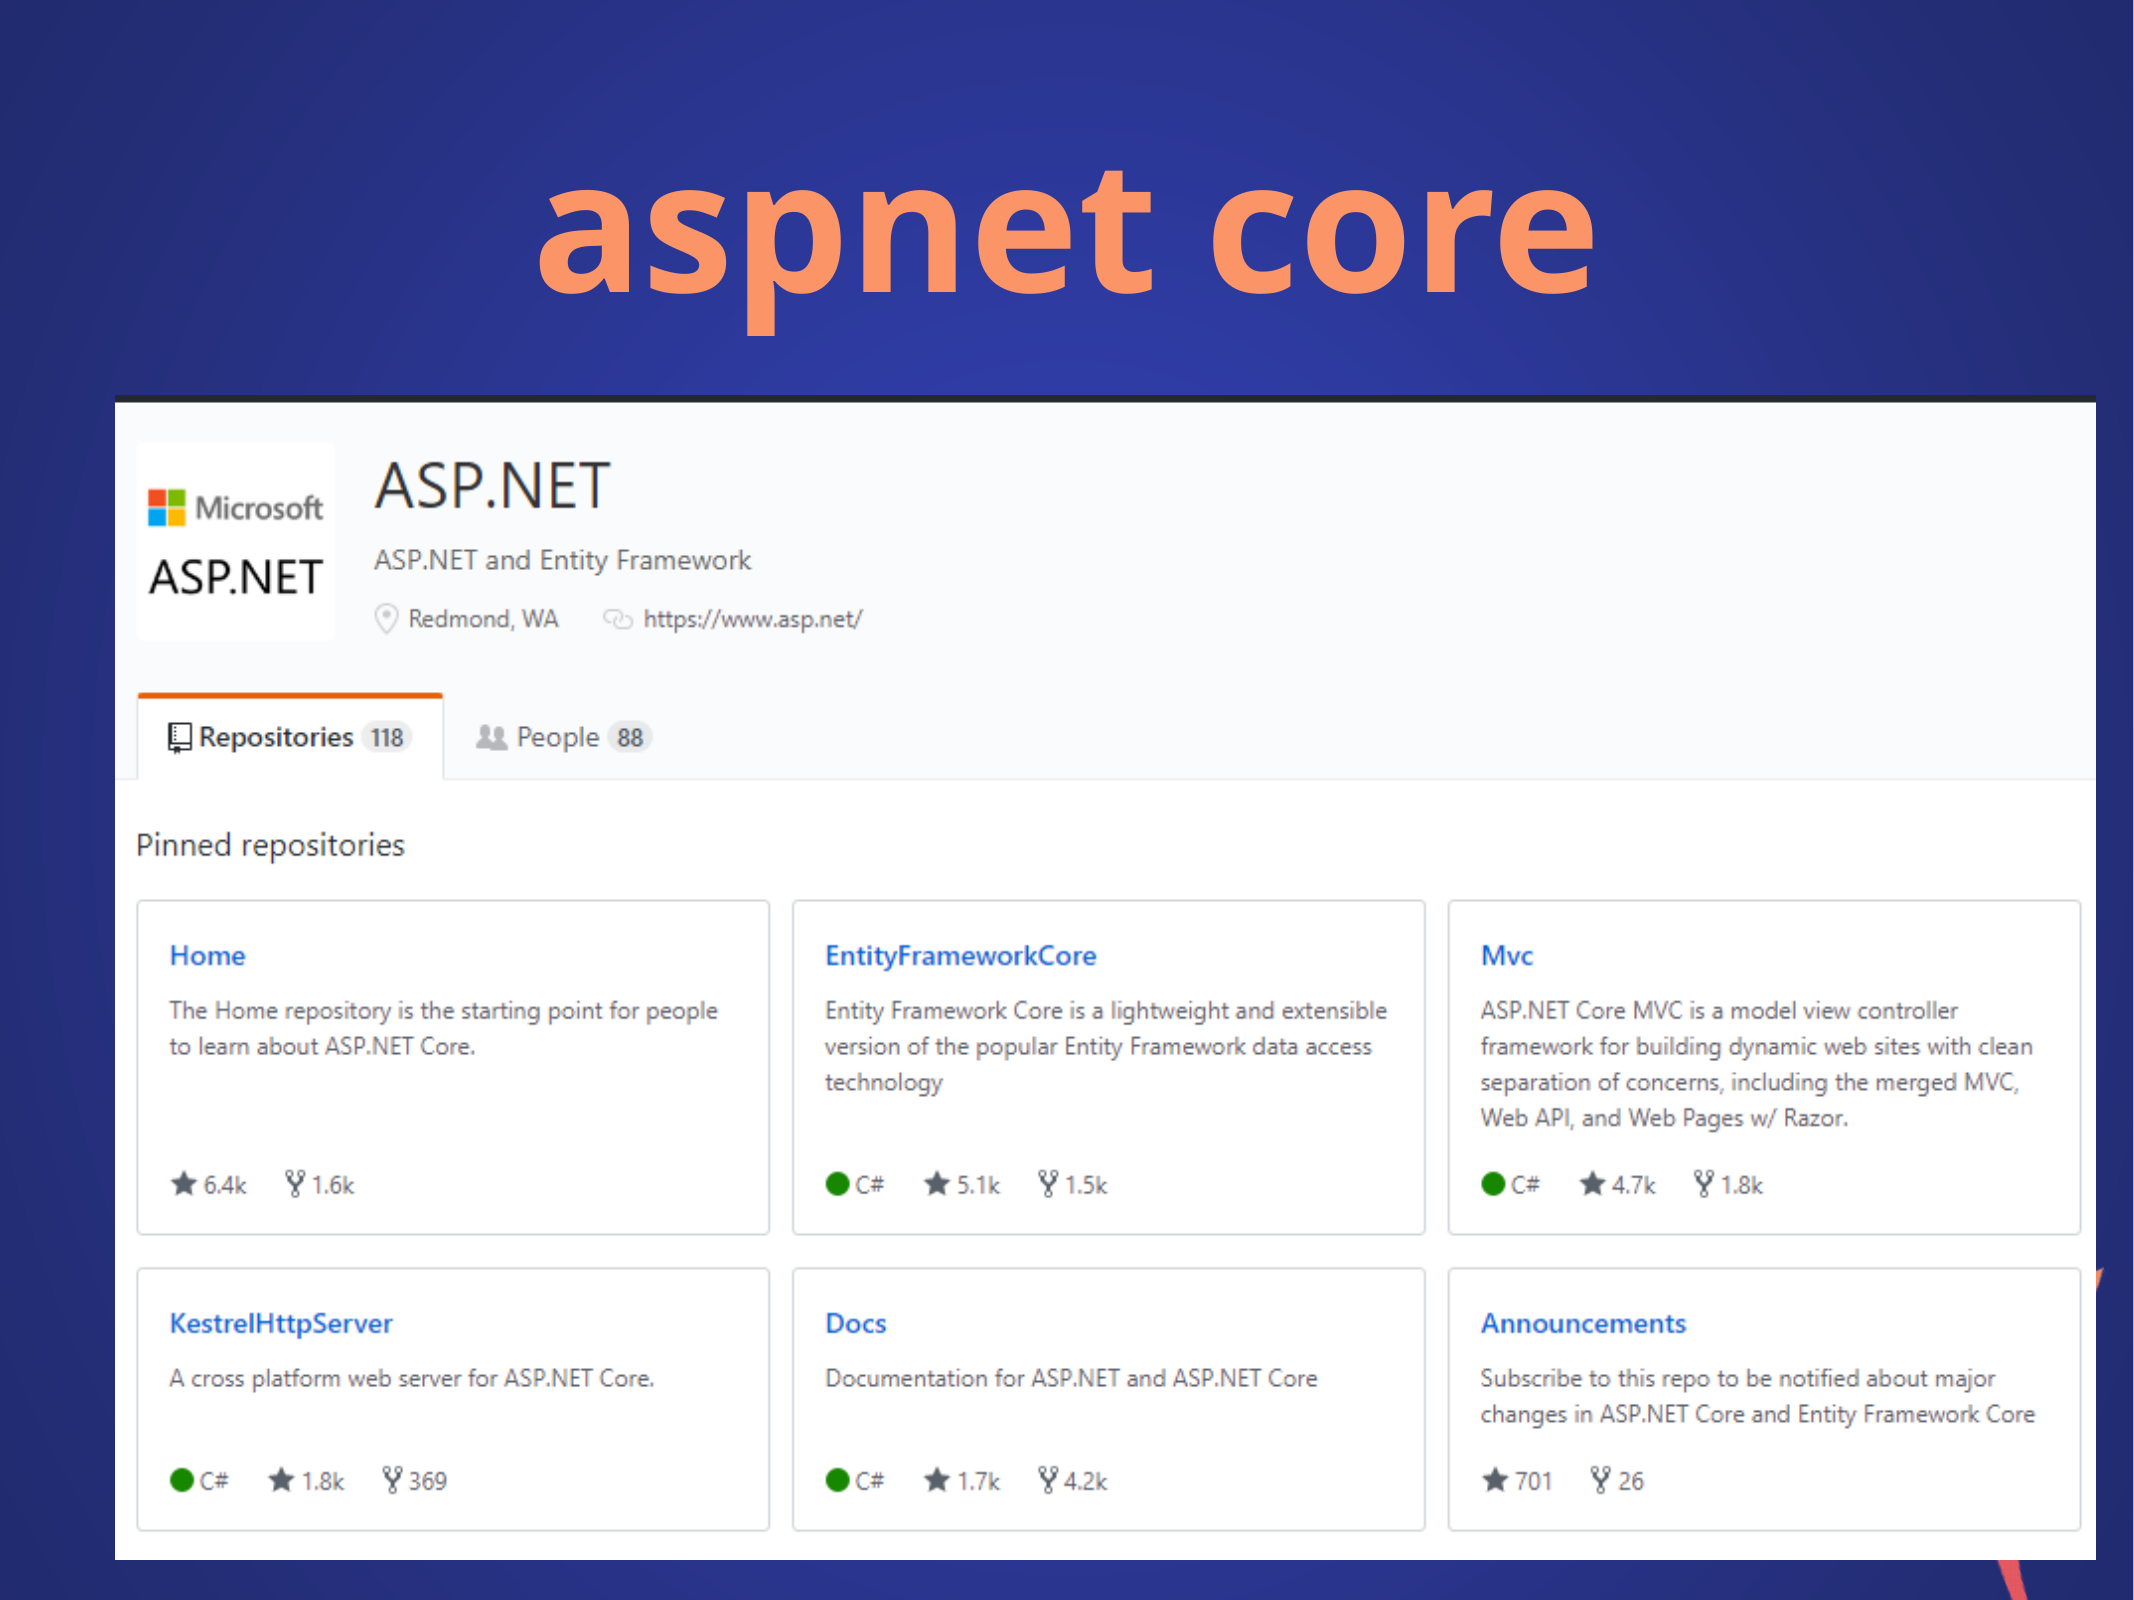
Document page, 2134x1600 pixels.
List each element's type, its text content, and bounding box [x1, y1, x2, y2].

title aspnet core [155, 41, 1978, 395]
picture [0, 0, 2134, 1600]
